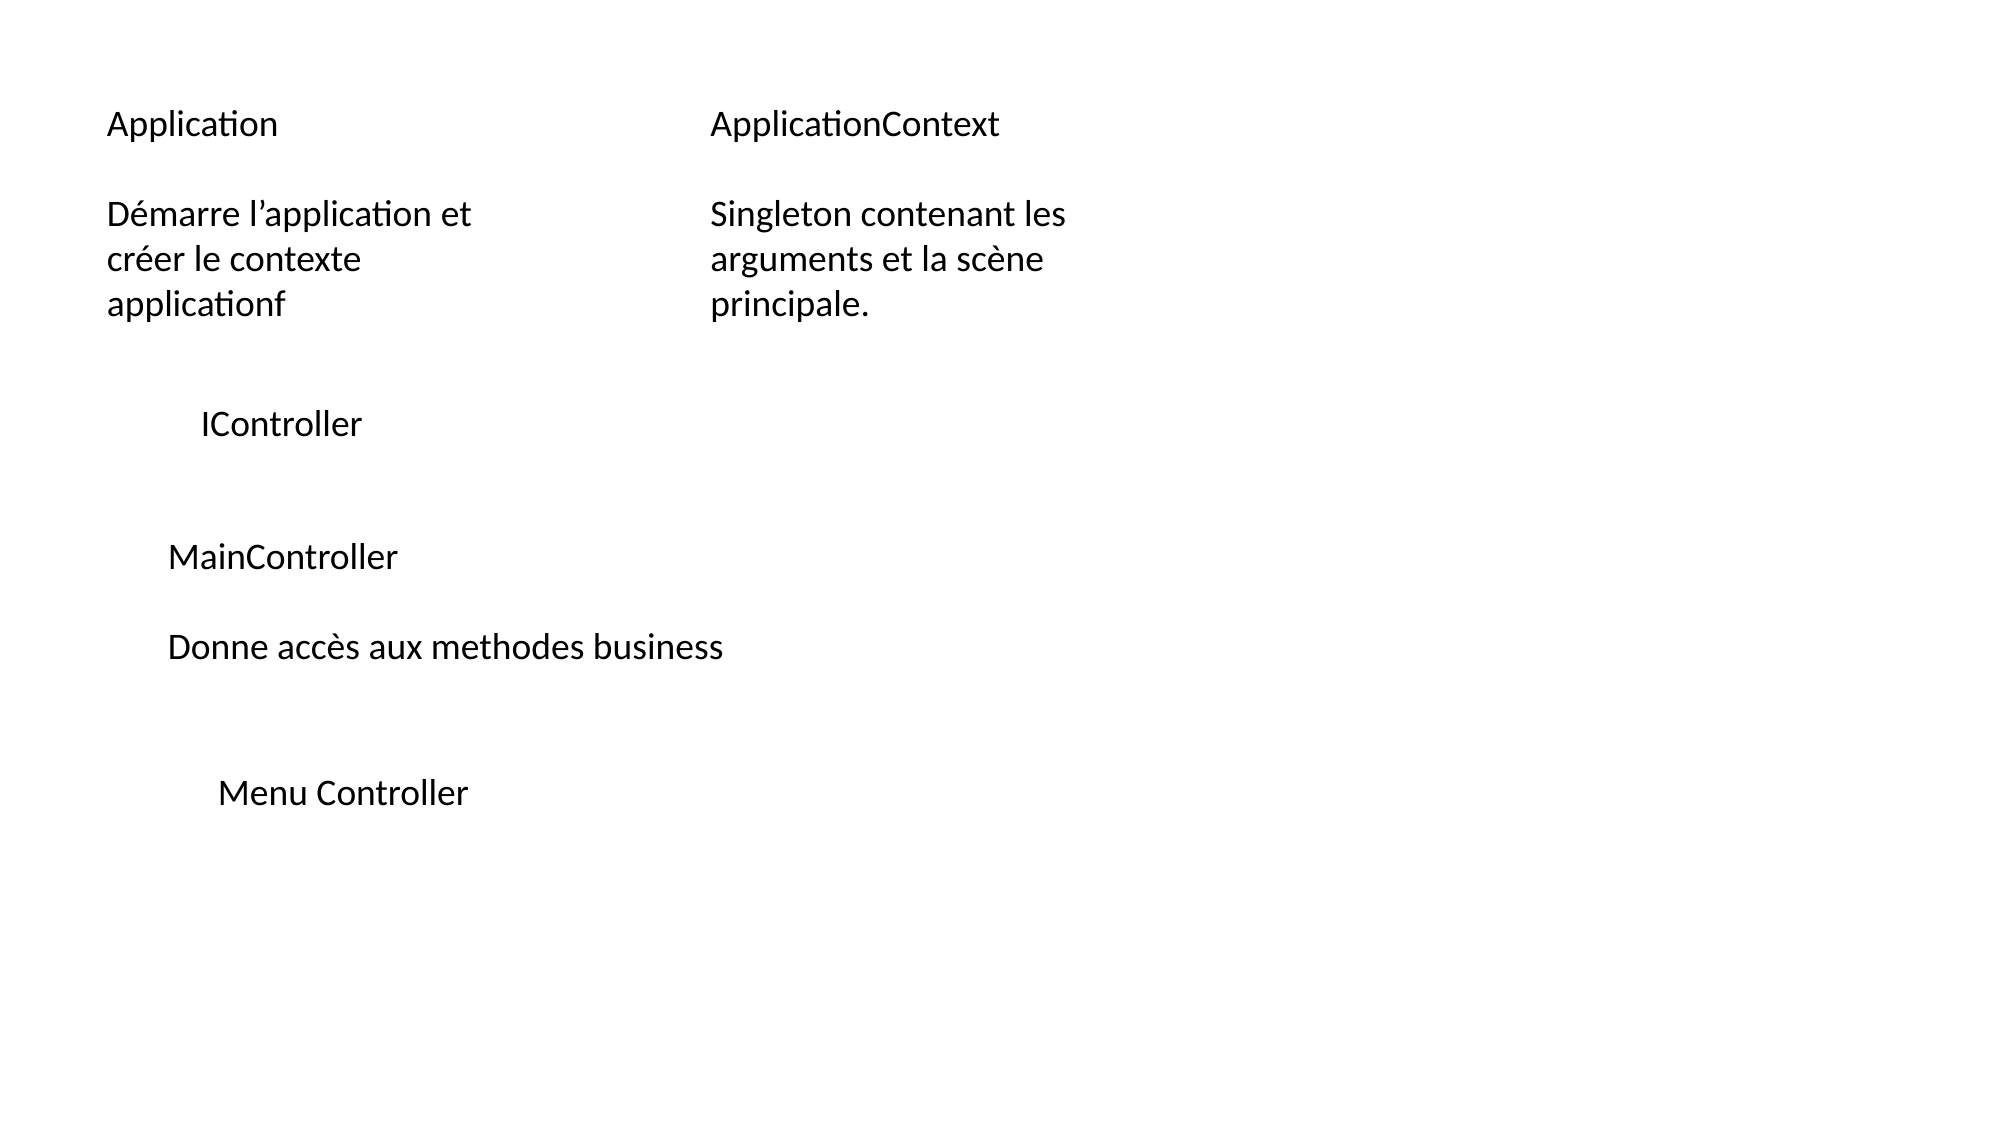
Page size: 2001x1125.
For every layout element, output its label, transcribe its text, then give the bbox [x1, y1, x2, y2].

text_box Menu Controller [203, 760, 485, 821]
text_box IController [186, 391, 378, 452]
text_box MainController Donne accès aux methodes business [153, 524, 740, 675]
text_box Application Démarre l’application et créer le contexte applicationf [92, 92, 510, 332]
text_box ApplicationContext Singleton contenant les arguments et la scène principale. [695, 92, 1114, 332]
